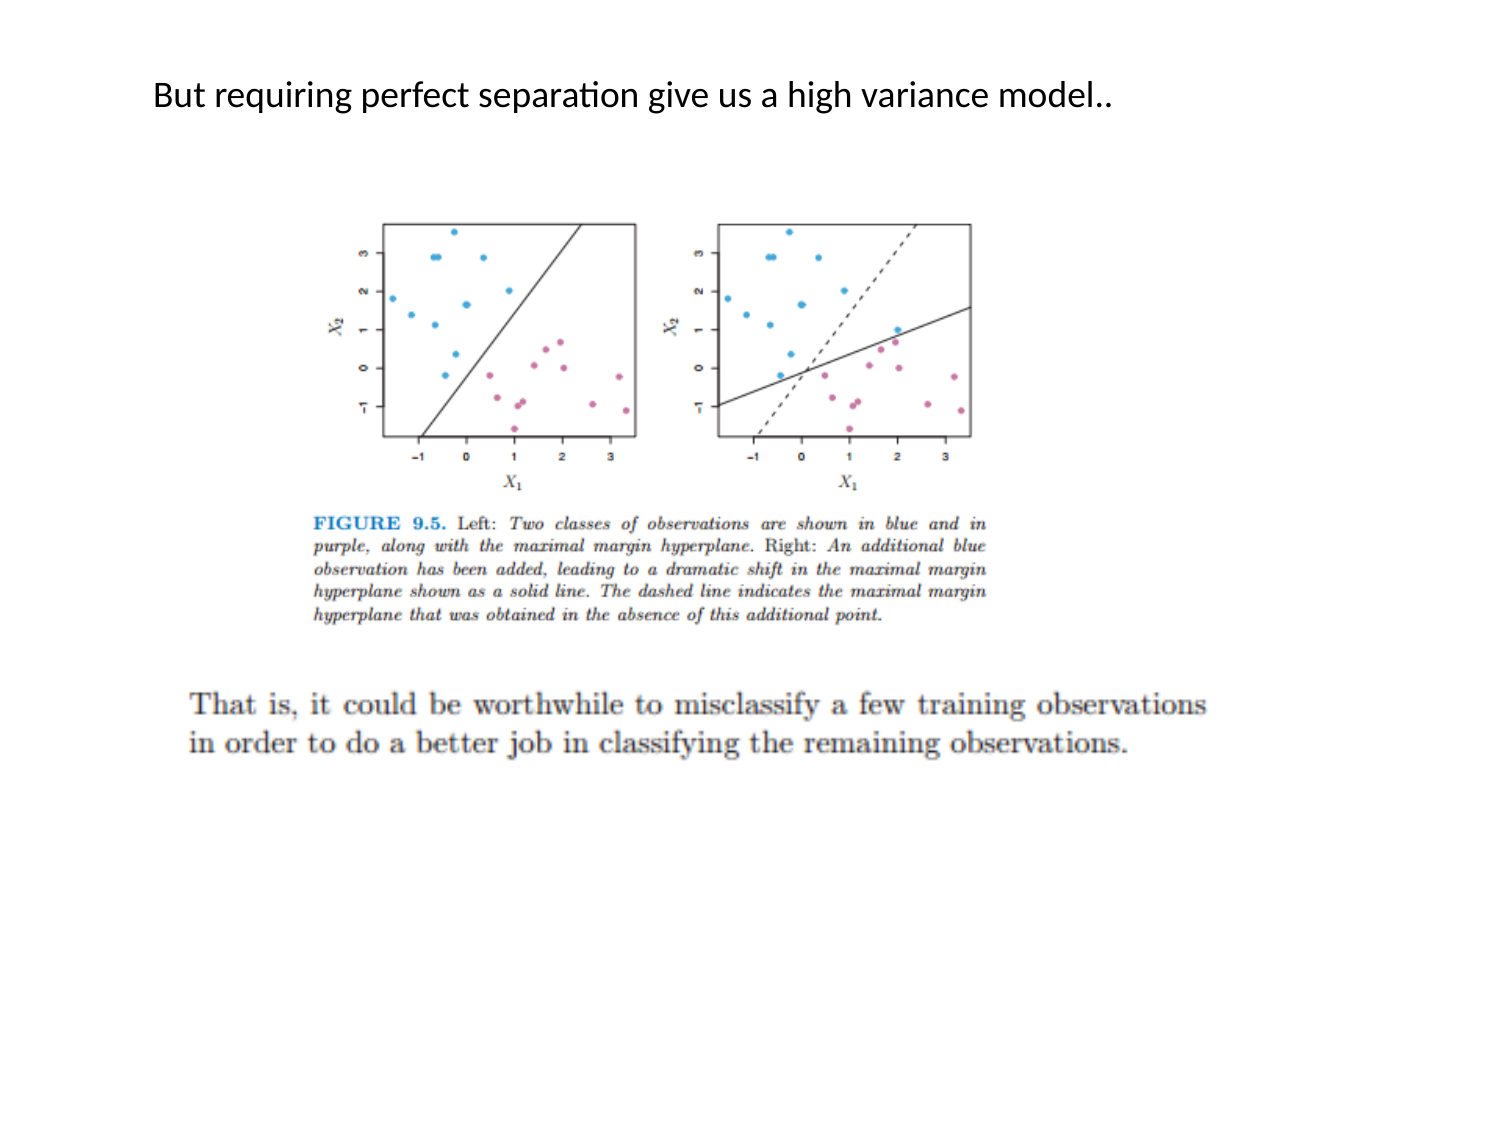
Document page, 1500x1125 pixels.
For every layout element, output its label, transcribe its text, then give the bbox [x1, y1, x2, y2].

picture [262, 199, 1052, 652]
text_box But requiring perfect separation give us a high variance model.. [138, 62, 1139, 123]
picture [162, 674, 1284, 763]
